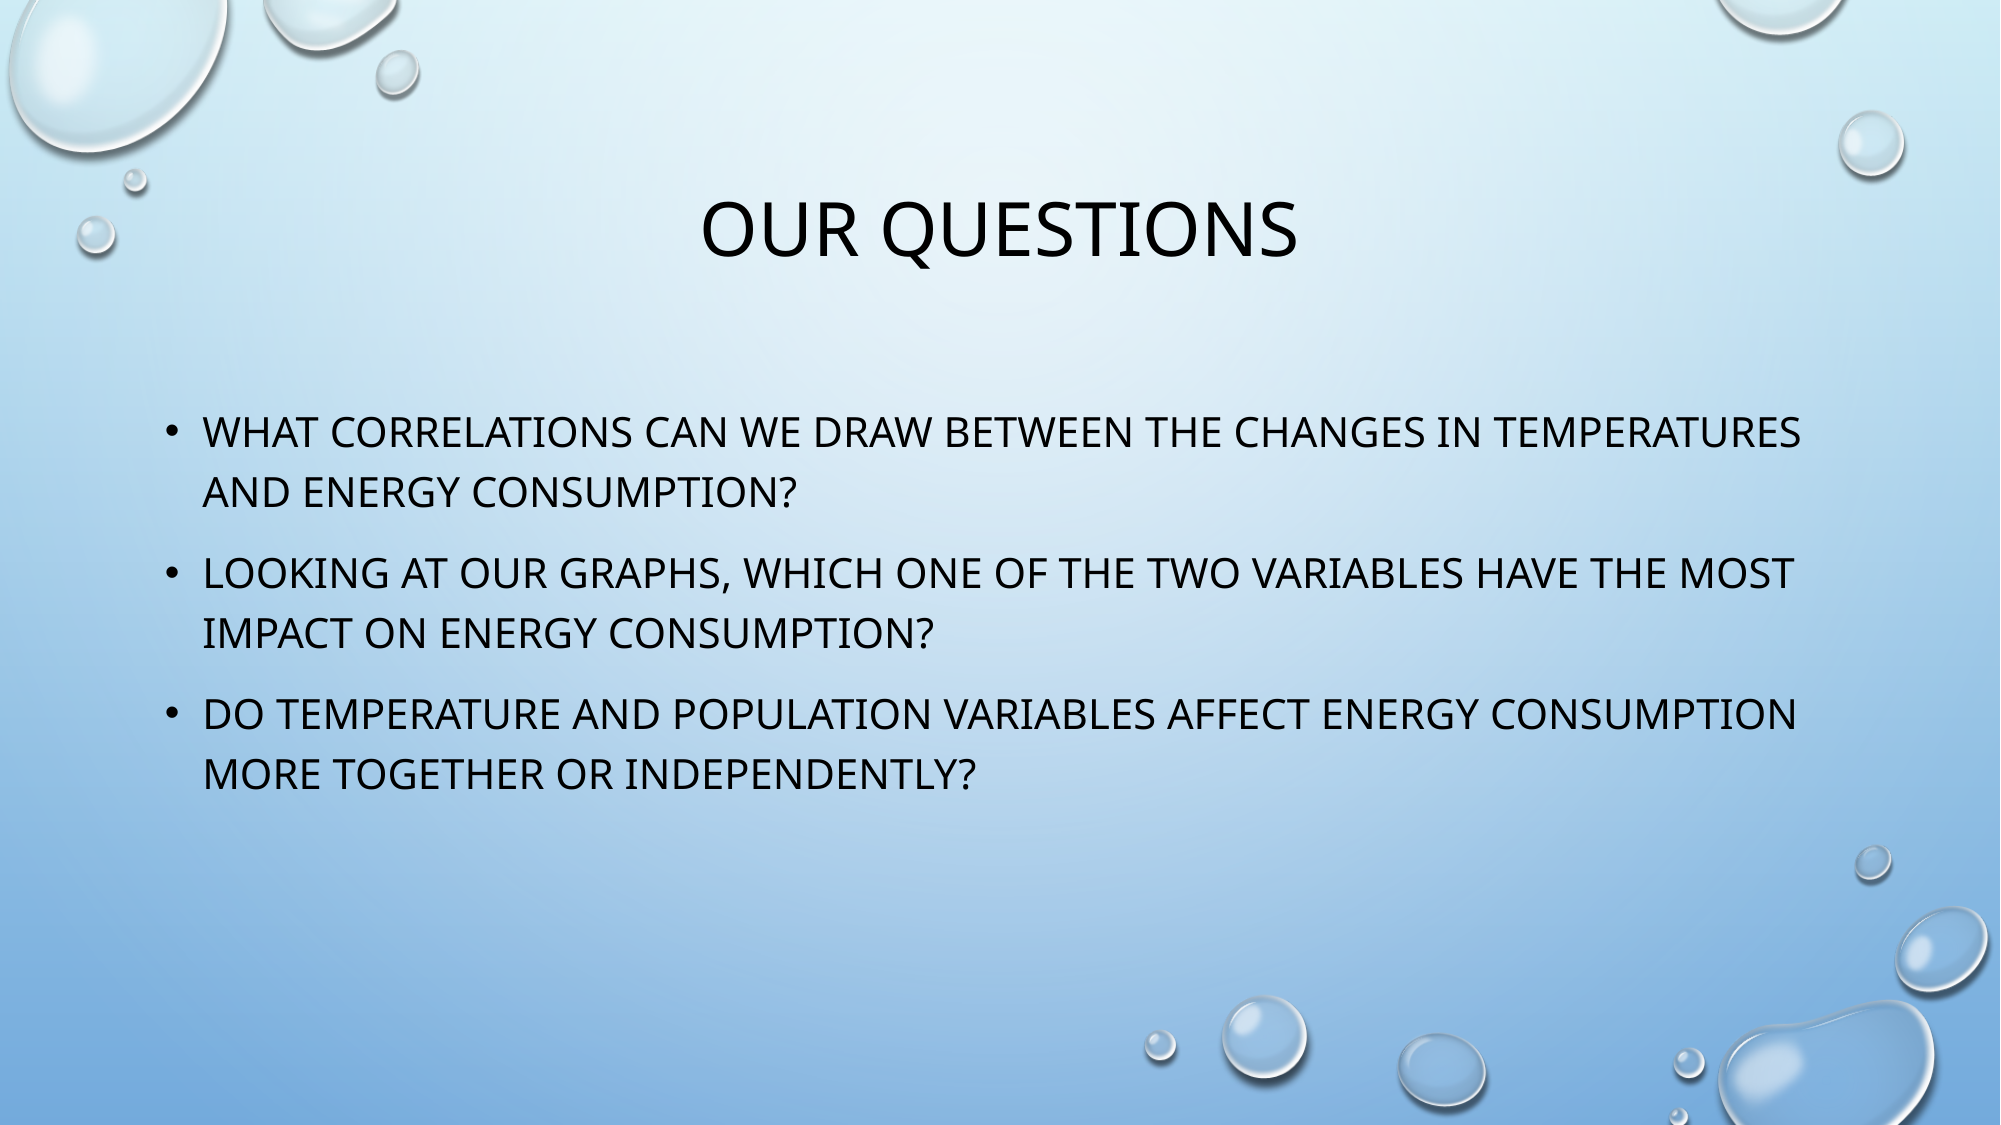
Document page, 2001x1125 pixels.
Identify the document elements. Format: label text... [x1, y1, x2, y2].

picture [0, 0, 2000, 1125]
title Our Questions [149, 101, 1851, 364]
list What correlations can we draw between the changes in temperatures and energy consumption? Looking at our graphs, which one of the two variables have the most impact on Energy consumption? Do Temperature and Population variables affect energy consumption more together or independently? [149, 388, 1850, 950]
